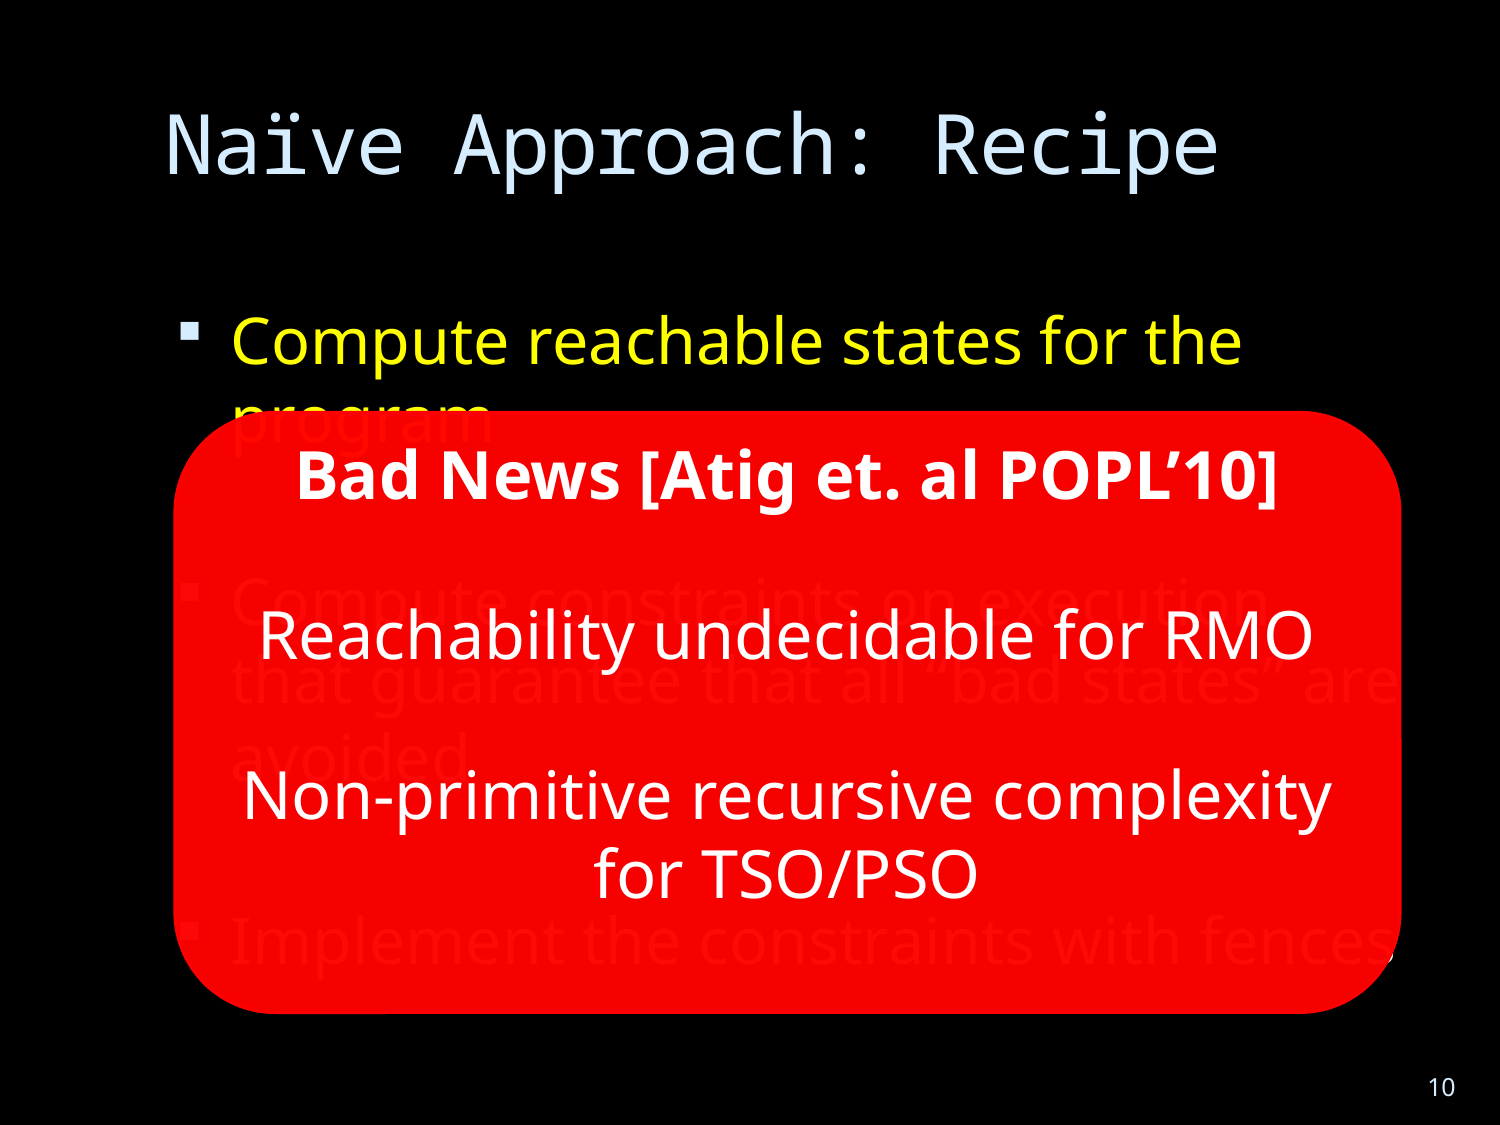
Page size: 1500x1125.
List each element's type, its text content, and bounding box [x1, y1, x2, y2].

text_box Bad News [Atig et. al POPL’10] Reachability undecidable for RMO Non-primitive recursive complexity for TSO/PSO [173, 410, 1402, 1015]
list Compute reachable states for the program Compute constraints on execution that guarantee that all “bad states” are avoided Implement the constraints with fences [150, 292, 1425, 1043]
slide_number 10 [1412, 1052, 1488, 1113]
title Naïve Approach: Recipe [150, 83, 1425, 234]
